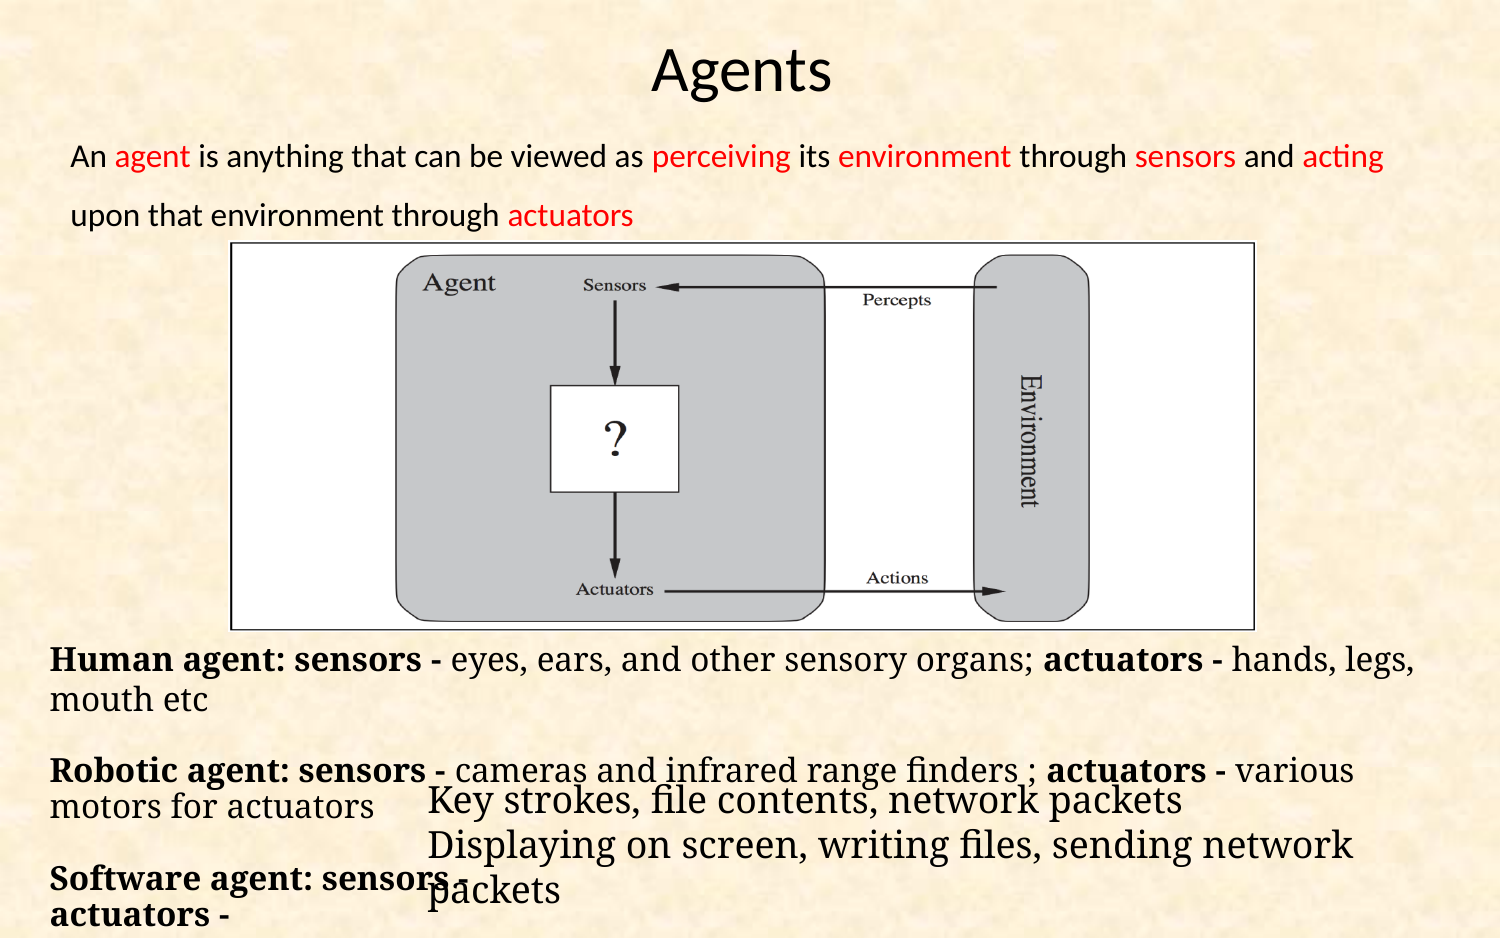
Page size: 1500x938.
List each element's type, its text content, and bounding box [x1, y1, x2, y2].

text_box Key strokes, file contents, network packets Displaying on screen, writing files, sending network packets [412, 768, 1388, 919]
picture [0, 0, 1500, 938]
title Agents [67, 18, 1418, 113]
text_box Human agent: sensors - eyes, ears, and other sensory organs; actuators - hands, legs, mouth etc Robotic agent: sensors - cameras and infrared range finders ; actuators - various motors for actuators Software agent: sensors - actuators - [34, 631, 1450, 938]
list An agent is anything that can be viewed as perceiving its environment through sensors and acting upon that environment through actuators [55, 106, 1406, 209]
